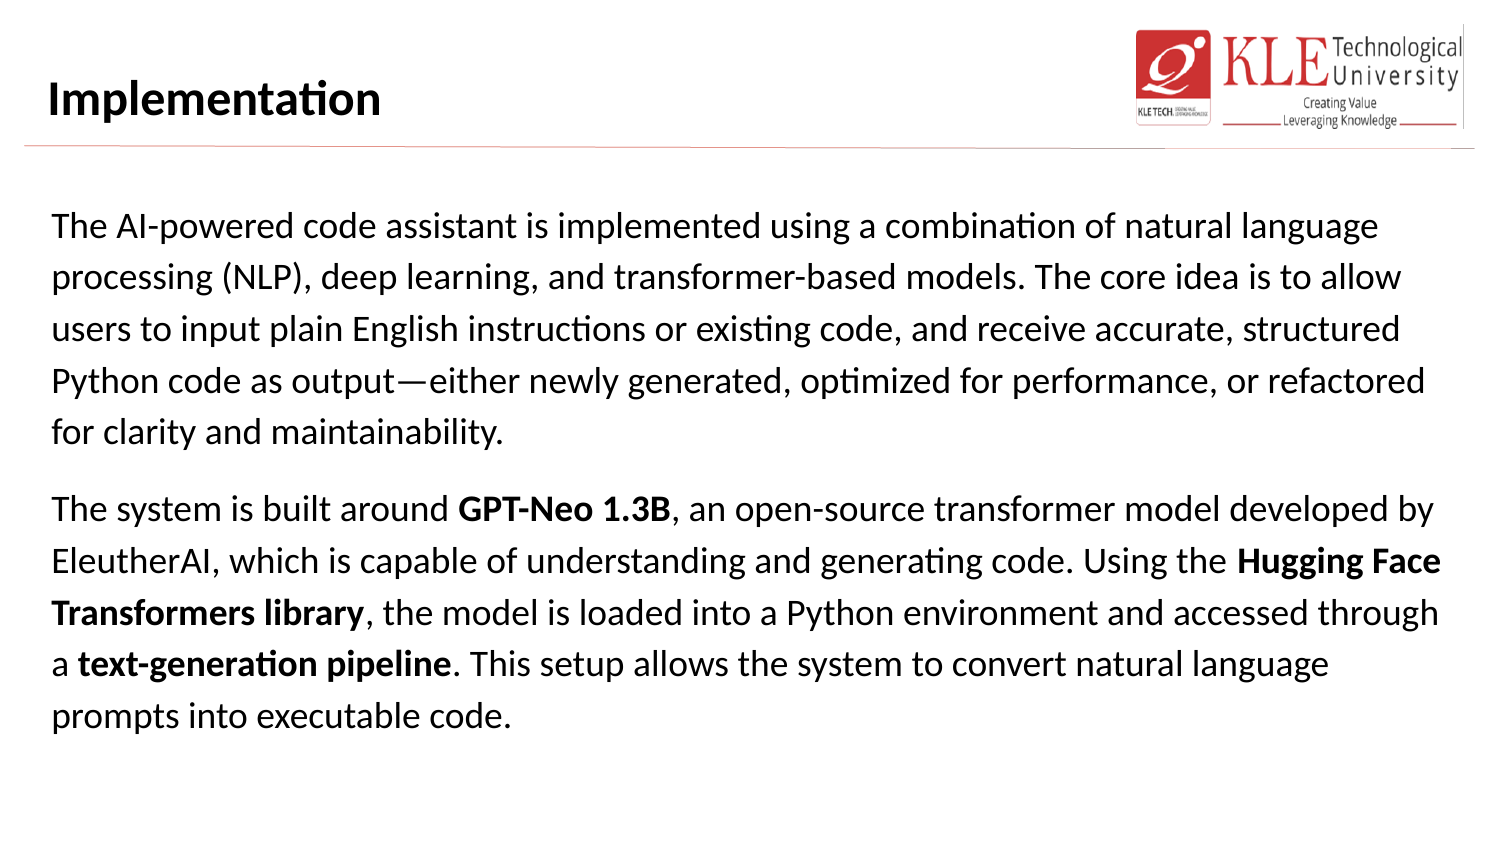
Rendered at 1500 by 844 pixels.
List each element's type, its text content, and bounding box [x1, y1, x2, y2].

list The AI-powered code assistant is implemented using a combination of natural language processing (NLP), deep learning, and transformer-based models. The core idea is to allow users to input plain English instructions or existing code, and receive accurate, structured Python code as output—either newly generated, optimized for performance, or refactored for clarity and maintainability. The system is built around GPT-Neo 1.3B, an open-source transformer model developed by EleutherAI, which is capable of understanding and generating code. Using the Hugging Face Transformers library, the model is loaded into a Python environment and accessed through a text-generation pipeline. This setup allows the system to convert natural language prompts into executable code. [36, 228, 1464, 770]
picture [24, 24, 1476, 149]
